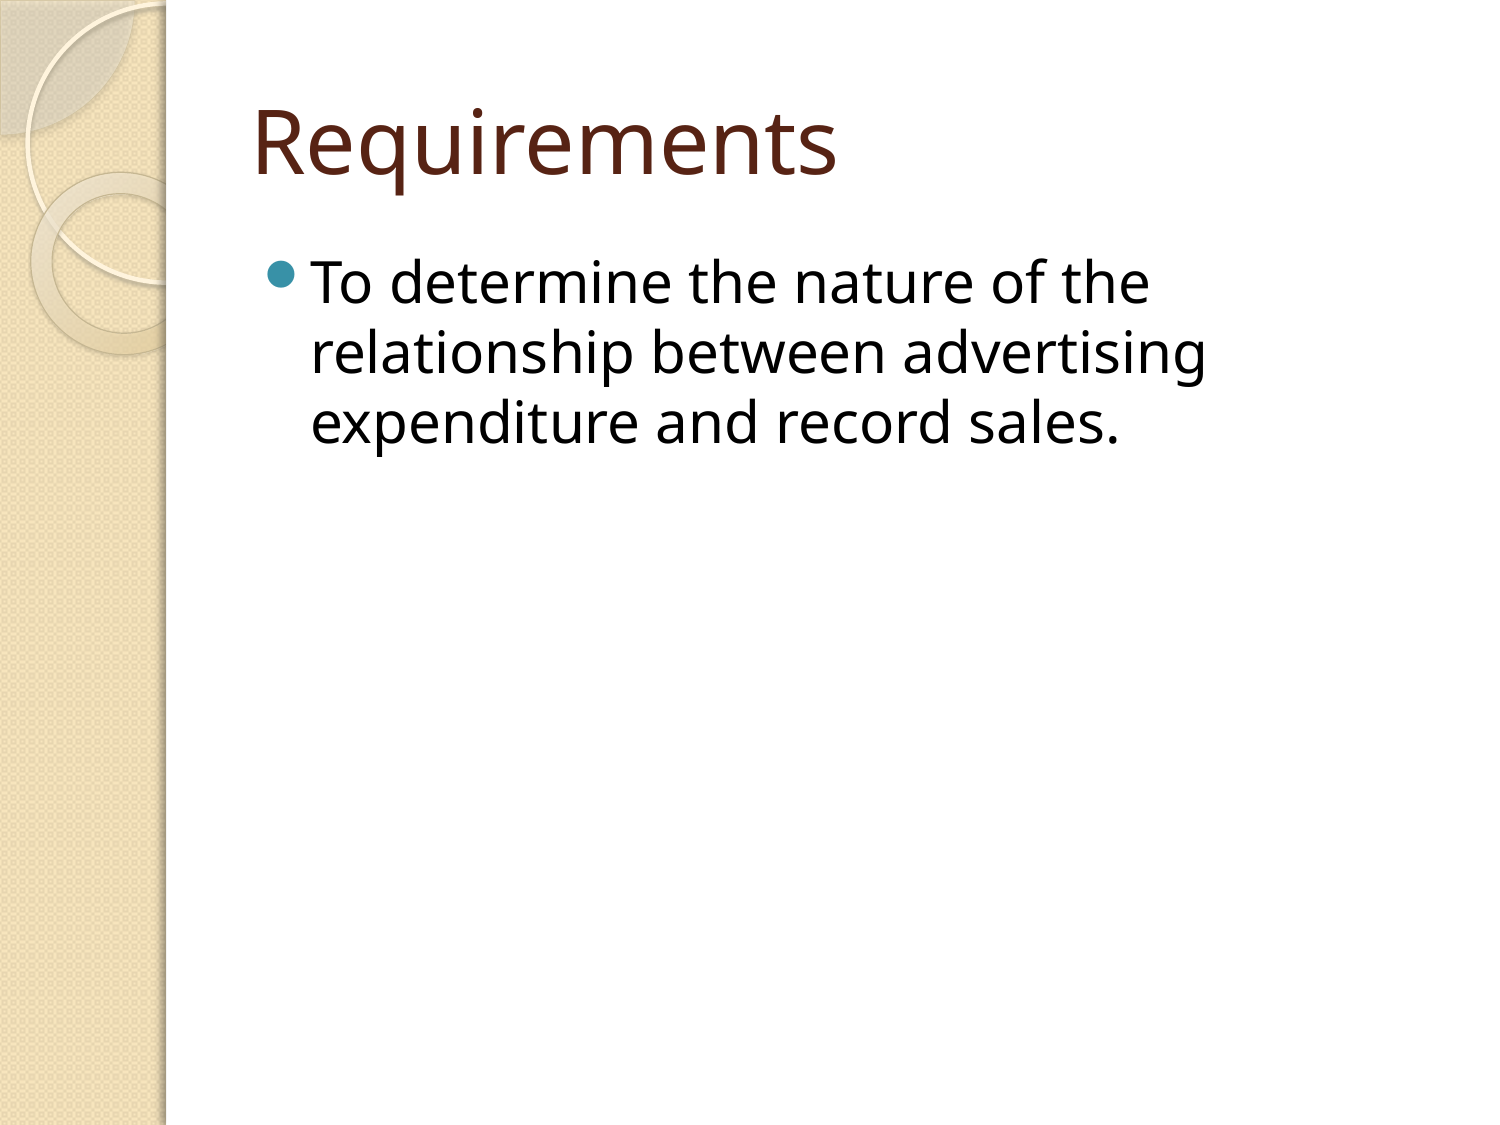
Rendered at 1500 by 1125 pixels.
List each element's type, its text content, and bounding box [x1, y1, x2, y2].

title Requirements [235, 45, 1466, 233]
list To determine the nature of the relationship between advertising expenditure and record sales. [235, 237, 1466, 1025]
